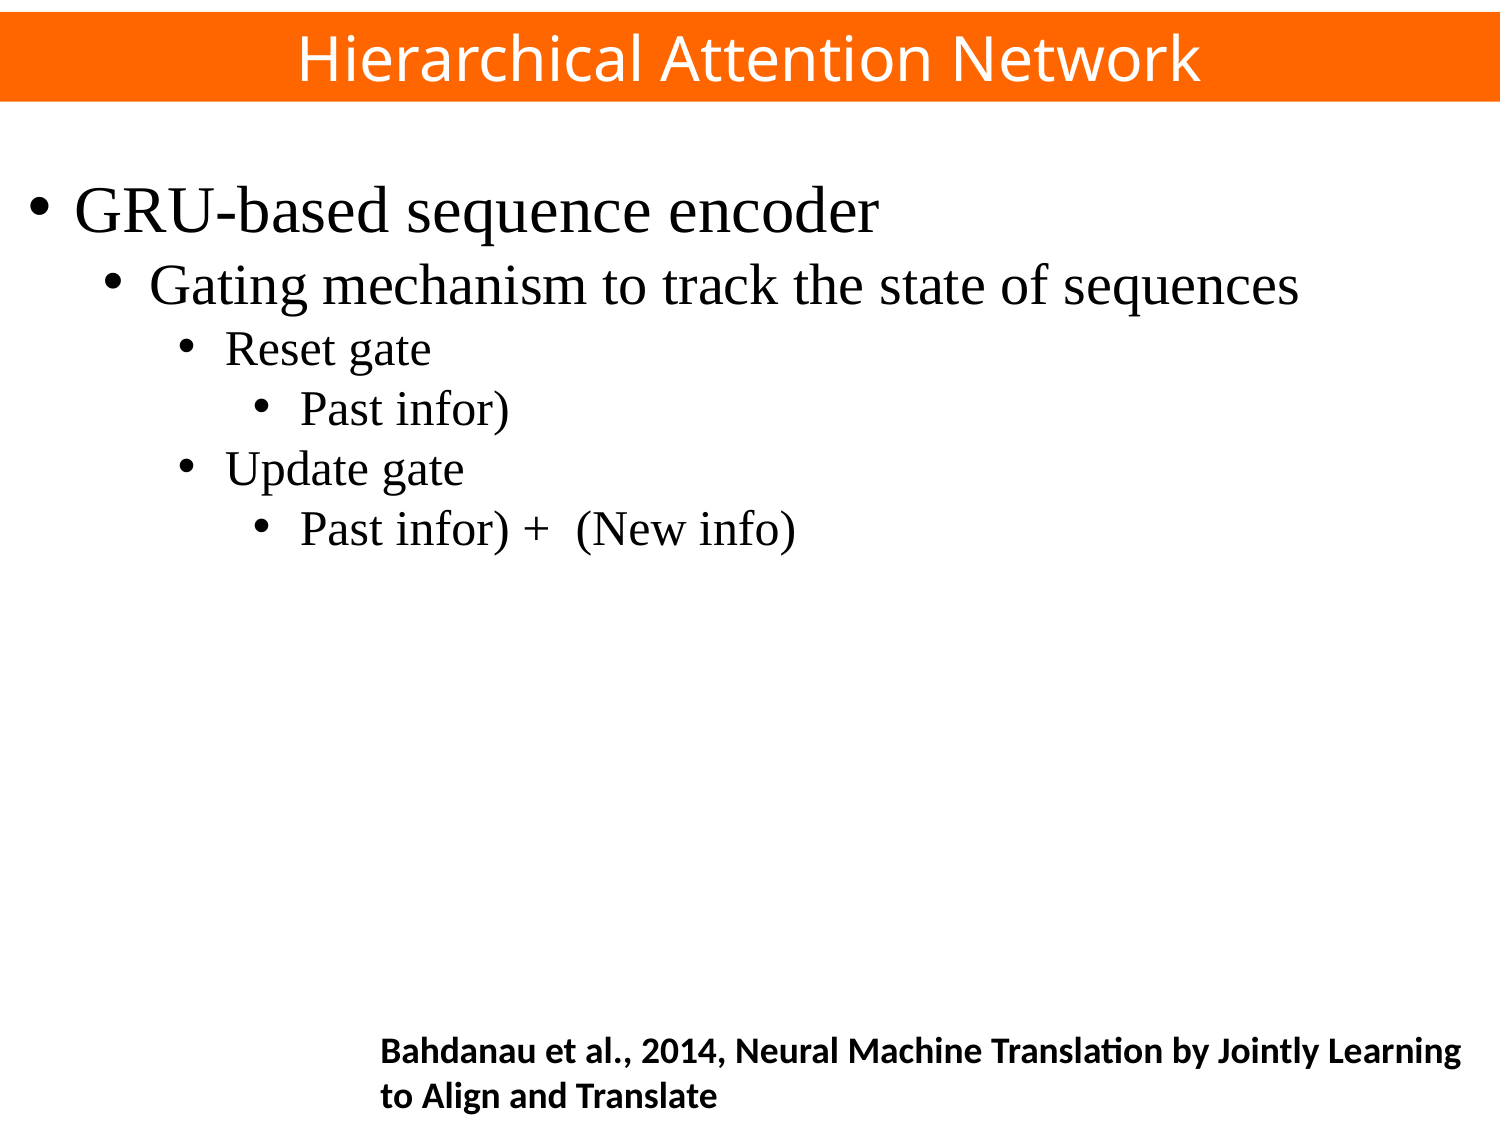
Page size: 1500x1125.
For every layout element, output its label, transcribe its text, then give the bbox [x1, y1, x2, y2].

text_box Hierarchical Attention Network [0, 11, 1500, 102]
text_box Bahdanau et al., 2014, Neural Machine Translation by Jointly Learning to Align and Translate [365, 1018, 1481, 1124]
